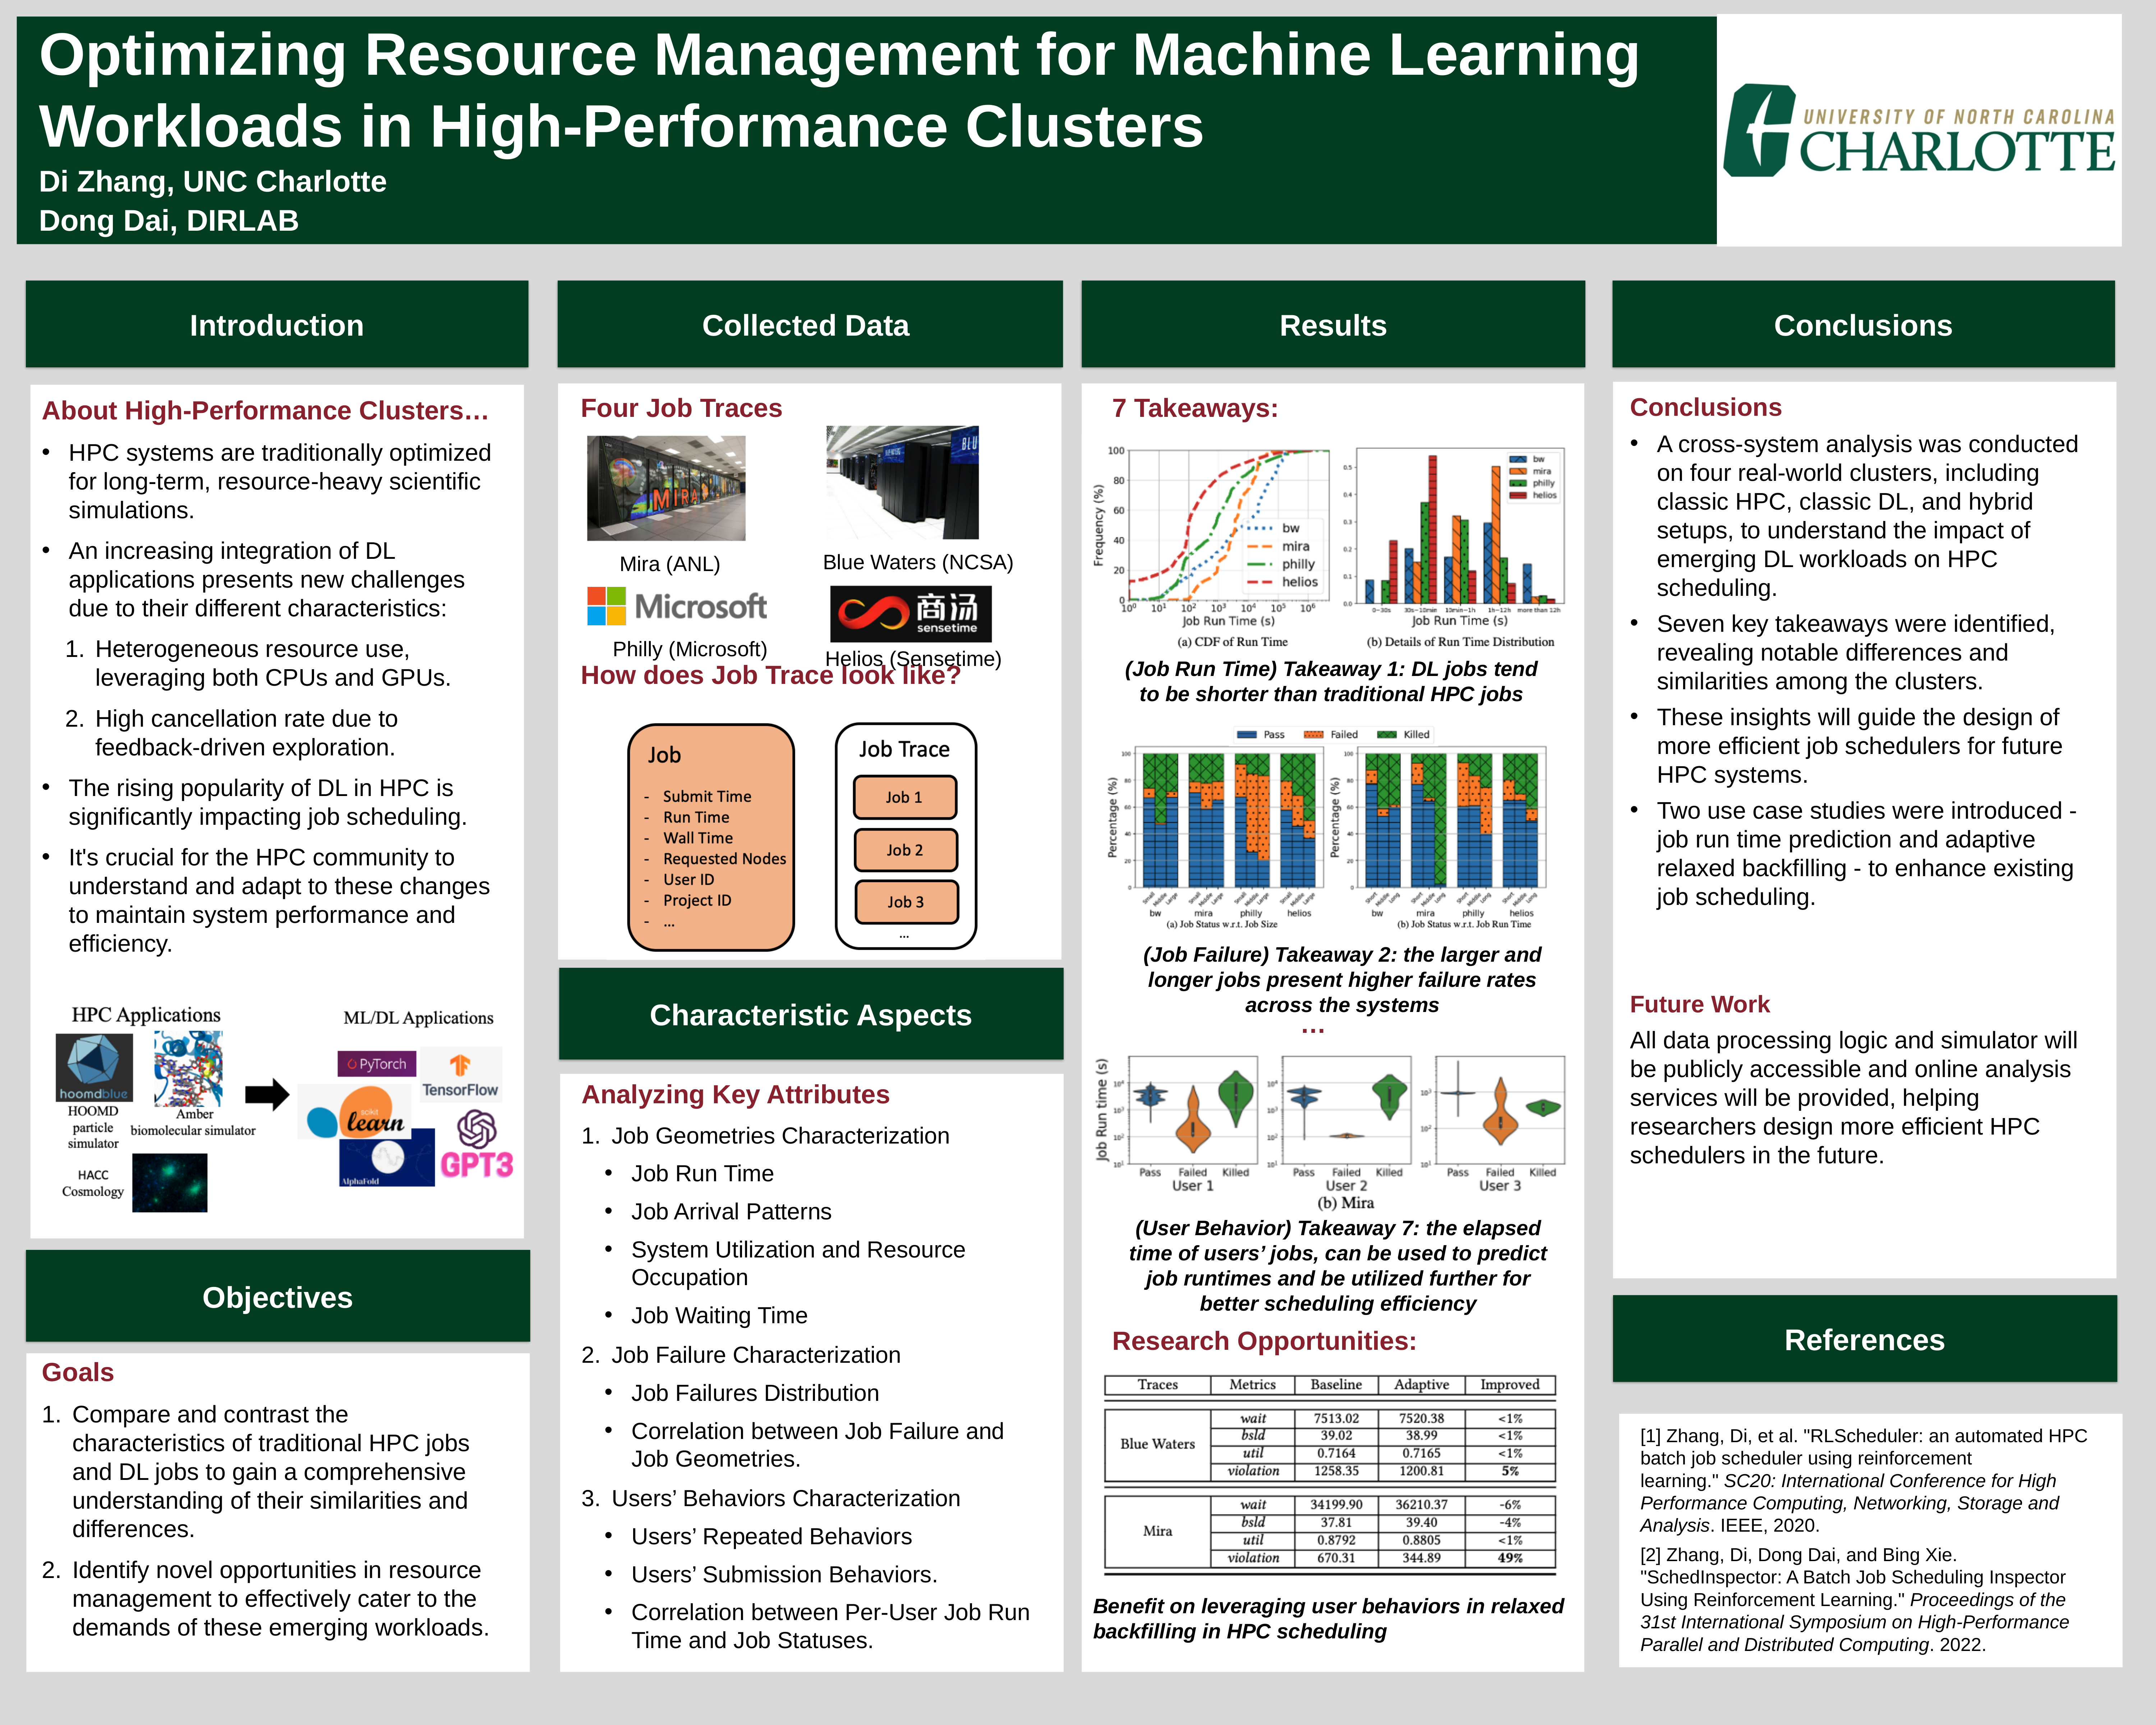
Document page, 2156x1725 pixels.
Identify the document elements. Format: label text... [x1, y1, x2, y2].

text_box [558, 383, 1061, 960]
text_box (Job Failure) Takeaway 2: the larger and longer jobs present higher failure rates across the systems [1124, 939, 1562, 1019]
text_box Analyzing Key Attributes Job Geometries Characterization Job Run Time Job Arrival Patterns System Utilization and Resource Occupation Job Waiting Time Job Failure Characterization Job Failures Distribution Correlation between Job Failure and Job Geometries. Users’ Behaviors Characterization Users’ Repeated Behaviors Users’ Submission Behaviors. Correlation between Per-User Job Run Time and Job Statuses. [571, 1077, 1054, 1700]
text_box (User Behavior) Takeaway 7: the elapsed time of users’ jobs, can be used to predict job runtimes and be utilized further for better scheduling efficiency [1119, 1215, 1558, 1317]
text_box [1619, 1414, 2123, 1668]
text_box Results [1082, 280, 1586, 368]
text_box [26, 1353, 530, 1672]
picture [1081, 434, 1577, 661]
text_box [1082, 383, 1584, 1672]
text_box [1] Zhang, Di, et al. "RLScheduler: an automated HPC batch job scheduler using reinforcement learning." SC20: International Conference for High Performance Computing, Networking, Storage and Analysis. IEEE, 2020. [2] Zhang, Di, Dong Dai, and Bing Xie. "SchedInspector: A Batch Job Scheduling Inspector Using Reinforcement Learning." Proceedings of the 31st International Symposium on High-Performance Parallel and Distributed Computing. 2022. [1629, 1417, 2113, 1661]
text_box [1613, 382, 2116, 1279]
text_box Conclusions [1612, 280, 2115, 368]
text_box [30, 385, 524, 1238]
picture [587, 587, 767, 625]
picture [1088, 1365, 1570, 1580]
text_box Blue Waters (NCSA) [817, 546, 1020, 576]
text_box References [1613, 1295, 2118, 1382]
text_box Mira (ANL) [614, 549, 727, 578]
picture [1090, 711, 1558, 937]
text_box Helios (Sensetime) [820, 642, 1008, 673]
text_box Research Opportunities: [1101, 1324, 1584, 1362]
picture [607, 708, 986, 960]
text_box [17, 17, 1715, 244]
picture [1092, 1045, 1577, 1213]
text_box Characteristic Aspects [559, 967, 1064, 1060]
text_box Introduction [26, 280, 529, 368]
text_box Conclusions A cross-system analysis was conducted on four real-world clusters, including classic HPC, classic DL, and hybrid setups, to understand the impact of emerging DL workloads on HPC scheduling. Seven key takeaways were identified, revealing notable differences and similarities among the clusters. These insights will guide the design of more efficient job schedulers for future HPC systems. Two use case studies were introduced - job run time prediction and adaptive relaxed backfilling - to enhance existing job scheduling. Future Work All data processing logic and simulator will be publicly accessible and online analysis services will be provided, helping researchers design more efficient HPC schedulers in the future. [1619, 390, 2106, 1175]
text_box … [1289, 1007, 1356, 1045]
text_box Goals Compare and contrast the characteristics of traditional HPC jobs and DL jobs to gain a comprehensive understanding of their similarities and differences. Identify novel opportunities in resource management to effectively cater to the demands of these emerging workloads. [31, 1355, 515, 1647]
text_box Optimizing Resource Management for Machine Learning Workloads in High-Performance Clusters Di Zhang, UNC Charlotte Dong Dai, DIRLAB [34, 21, 1664, 231]
text_box Four Job Traces How does Job Trace look like? [570, 391, 1054, 696]
text_box Collected Data [557, 280, 1063, 368]
picture [821, 581, 999, 649]
picture [1717, 14, 2122, 247]
text_box About High-Performance Clusters… HPC systems are traditionally optimized for long-term, resource-heavy scientific simulations. An increasing integration of DL applications presents new challenges due to their different characteristics: Heterogeneous resource use, leveraging both CPUs and GPUs. High cancellation rate due to feedback-driven exploration. The rising popularity of DL in HPC is significantly impacting job scheduling. It's crucial for the HPC community to understand and adapt to these changes to maintain system performance and efficiency. [31, 394, 514, 963]
text_box [560, 1074, 1064, 1672]
text_box 7 Takeaways: [1101, 390, 1584, 429]
picture [37, 1003, 521, 1220]
picture [822, 423, 986, 544]
picture [579, 433, 750, 546]
text_box Benefit on leveraging user behaviors in relaxed backfilling in HPC scheduling [1088, 1590, 1573, 1645]
text_box Objectives [26, 1250, 530, 1342]
text_box (Job Run Time) Takeaway 1: DL jobs tend to be shorter than traditional HPC jobs [1112, 663, 1551, 708]
text_box Philly (Microsoft) [607, 633, 774, 663]
